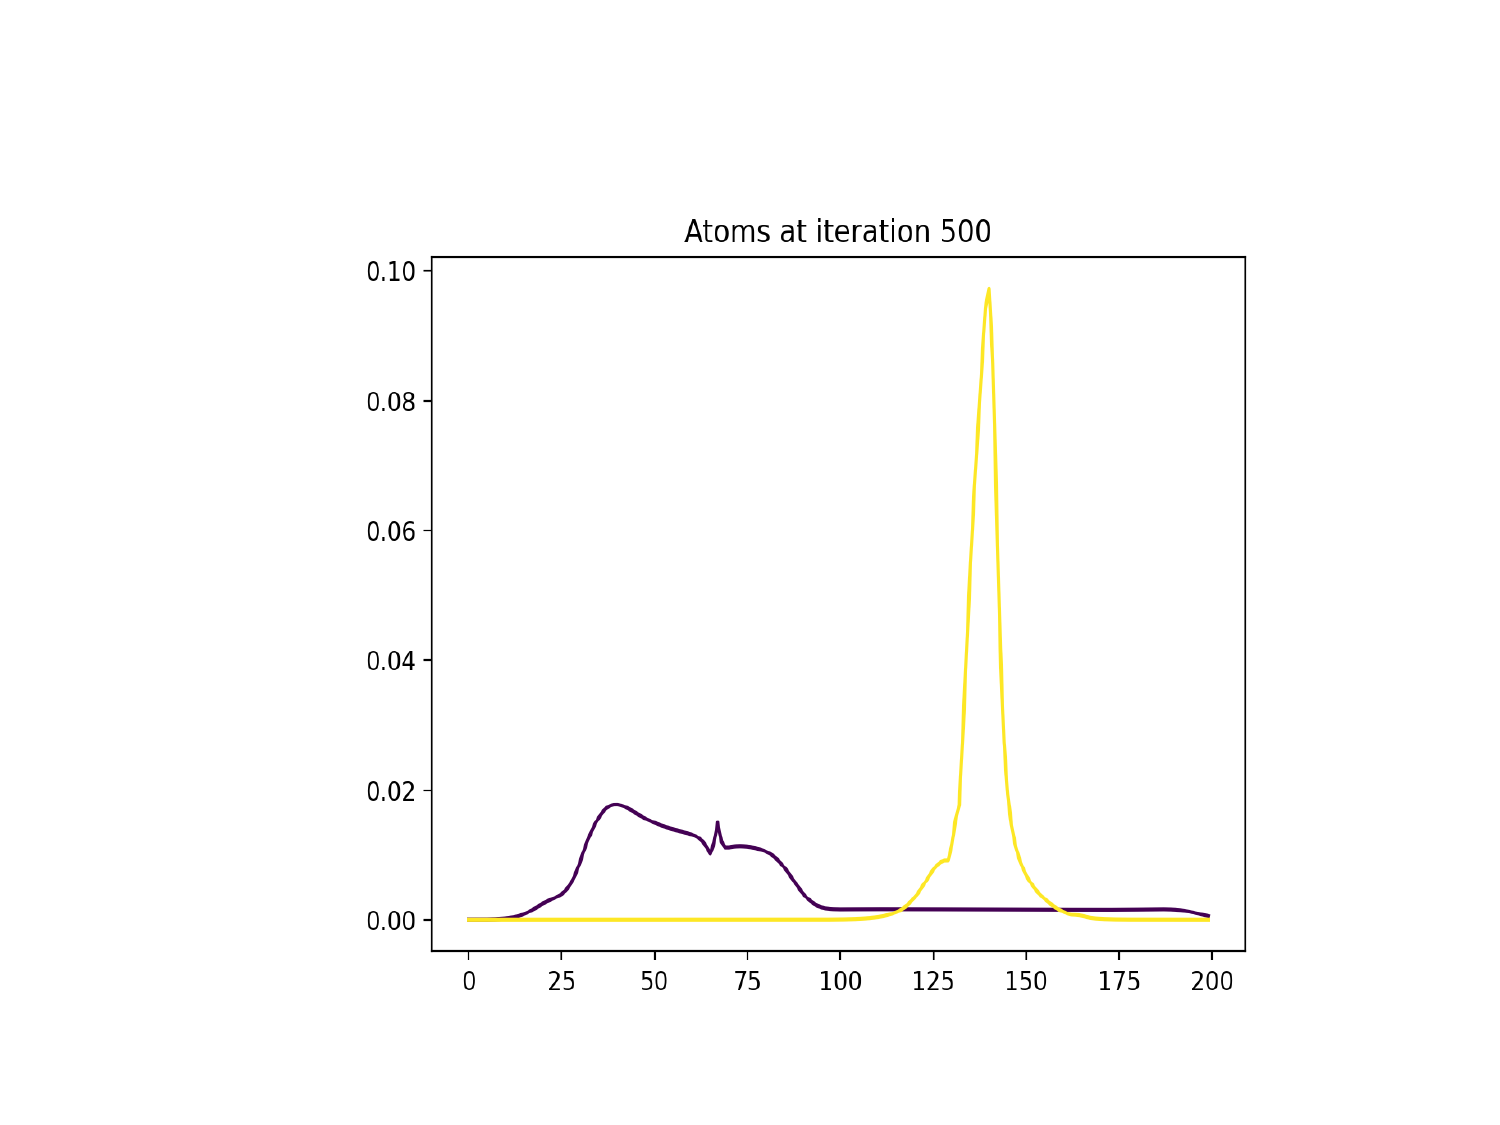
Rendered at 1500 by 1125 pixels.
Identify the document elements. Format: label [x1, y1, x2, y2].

picture [299, 149, 1351, 1051]
